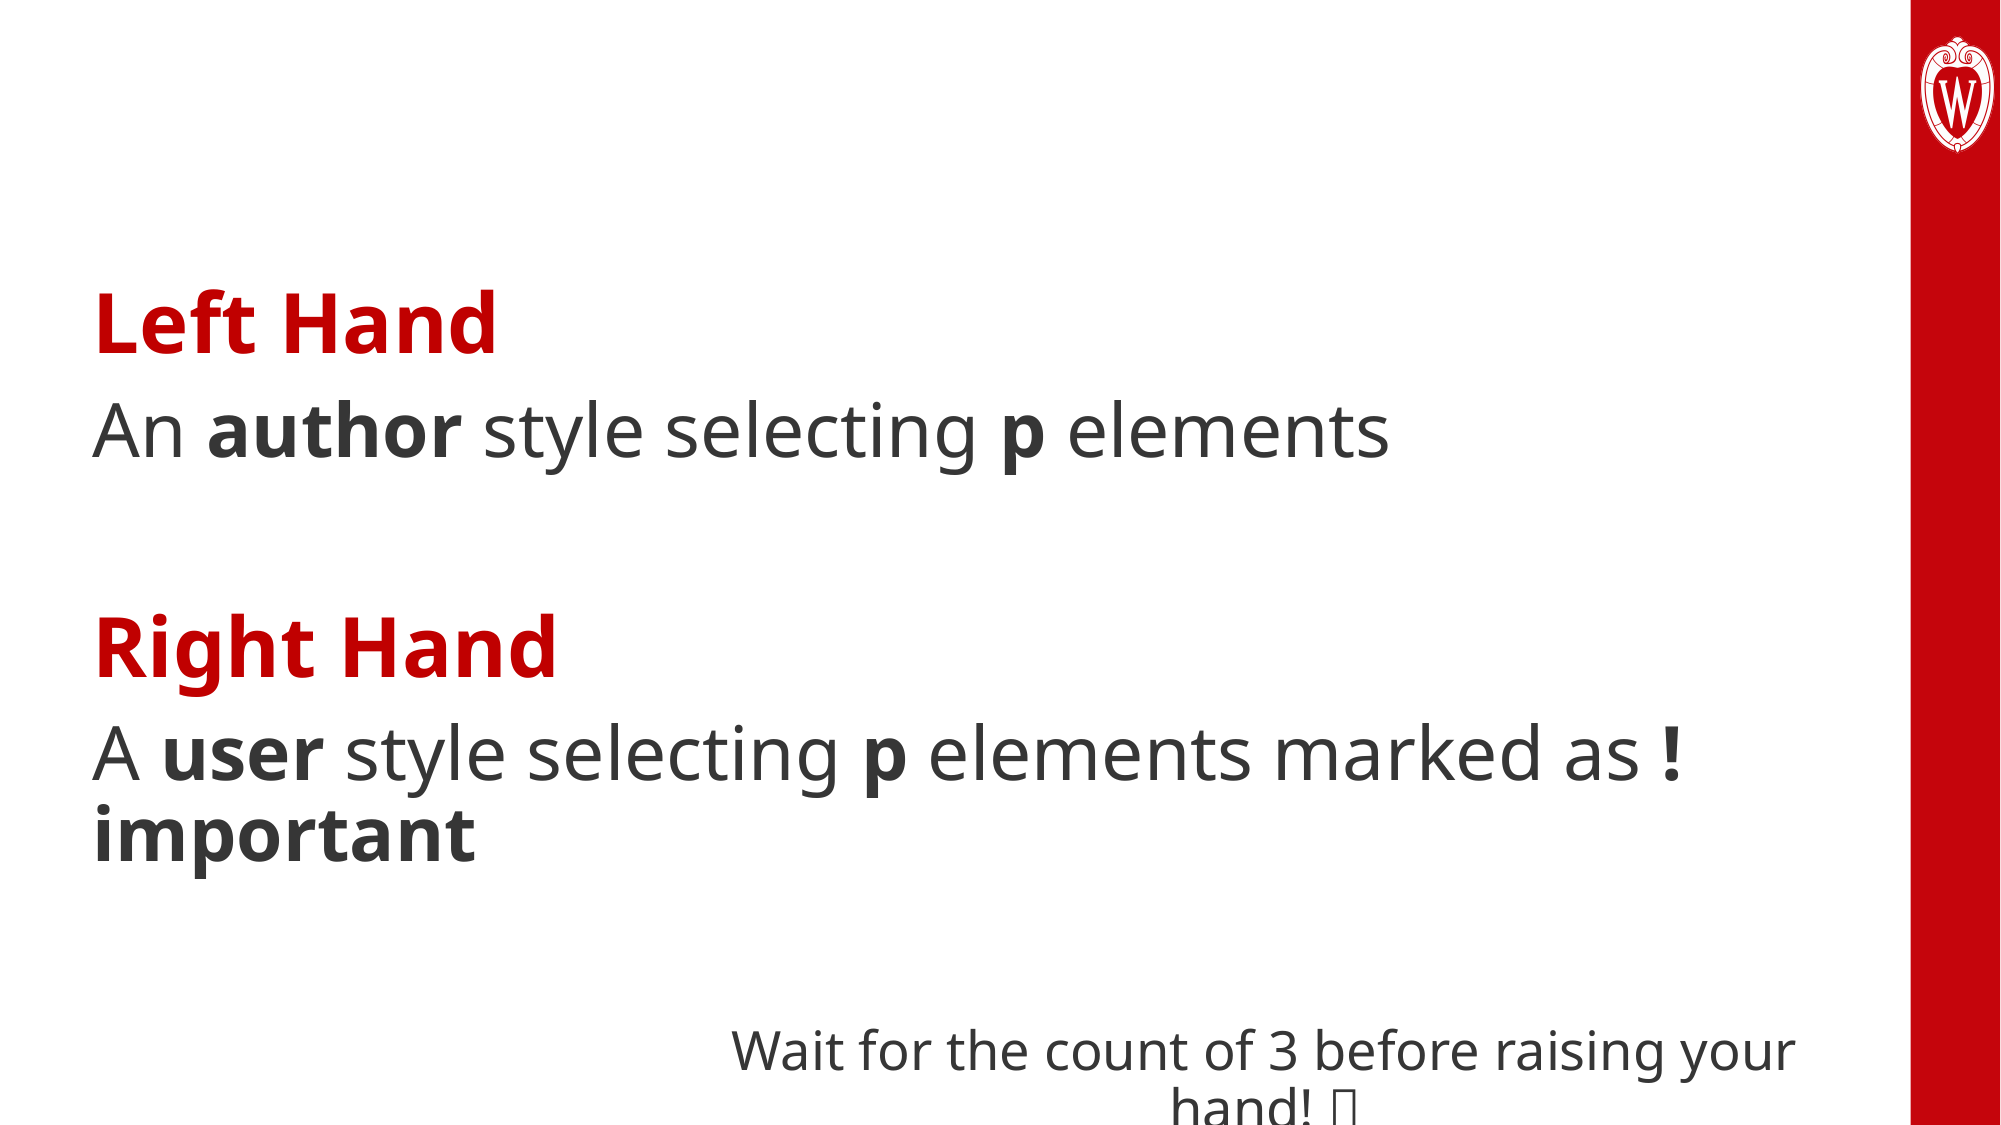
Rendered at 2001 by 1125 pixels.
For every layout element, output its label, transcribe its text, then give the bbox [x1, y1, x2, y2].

text_box Wait for the count of 3 before raising your hand!  [586, 1016, 1884, 1125]
picture [1920, 36, 1995, 154]
text_box Left Hand An author style selecting p elements Right Hand A user style selecting p elements marked as !important [78, 274, 1866, 990]
